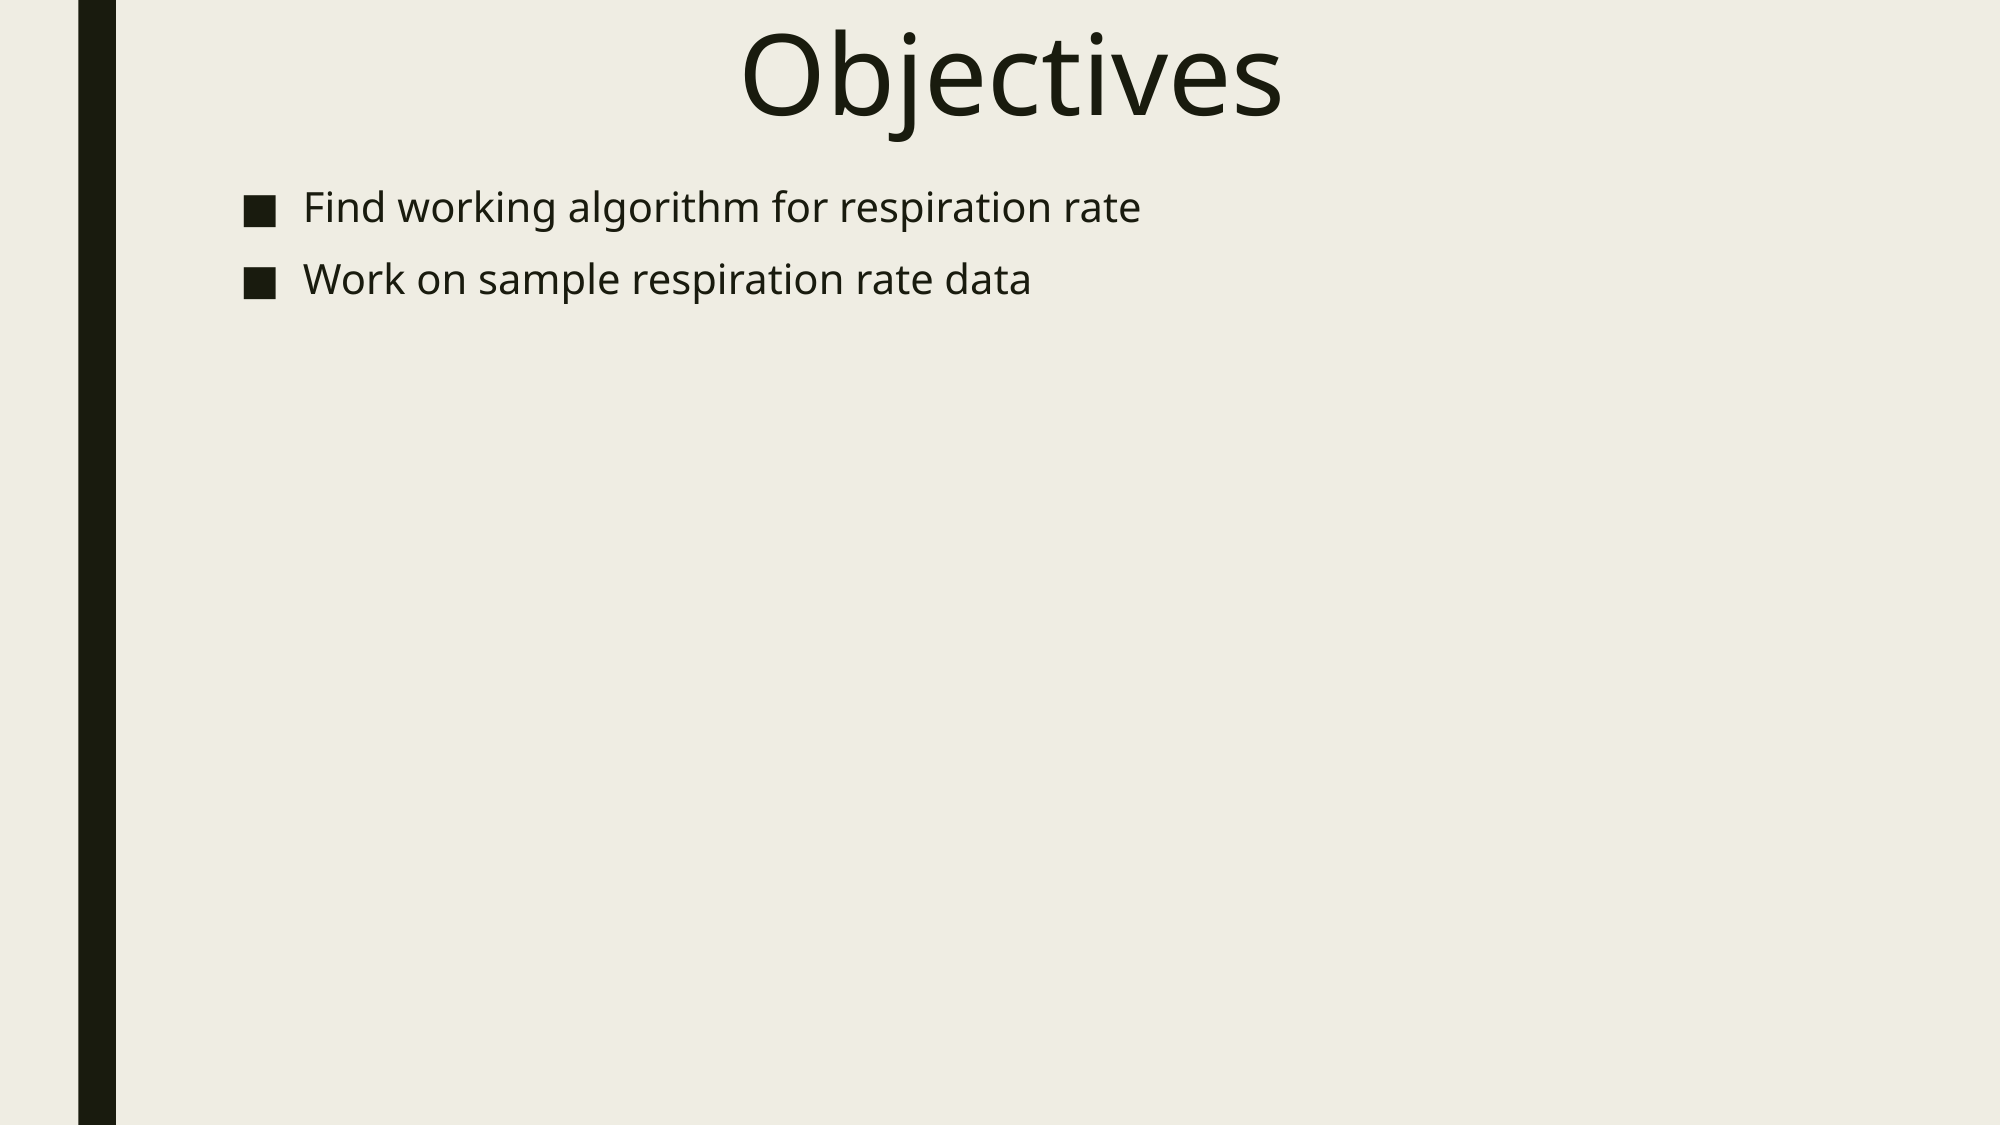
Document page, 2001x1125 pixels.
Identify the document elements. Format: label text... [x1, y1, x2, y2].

list Find working algorithm for respiration rate Work on sample respiration rate data [225, 177, 1800, 1125]
title Objectives [225, 11, 1800, 163]
